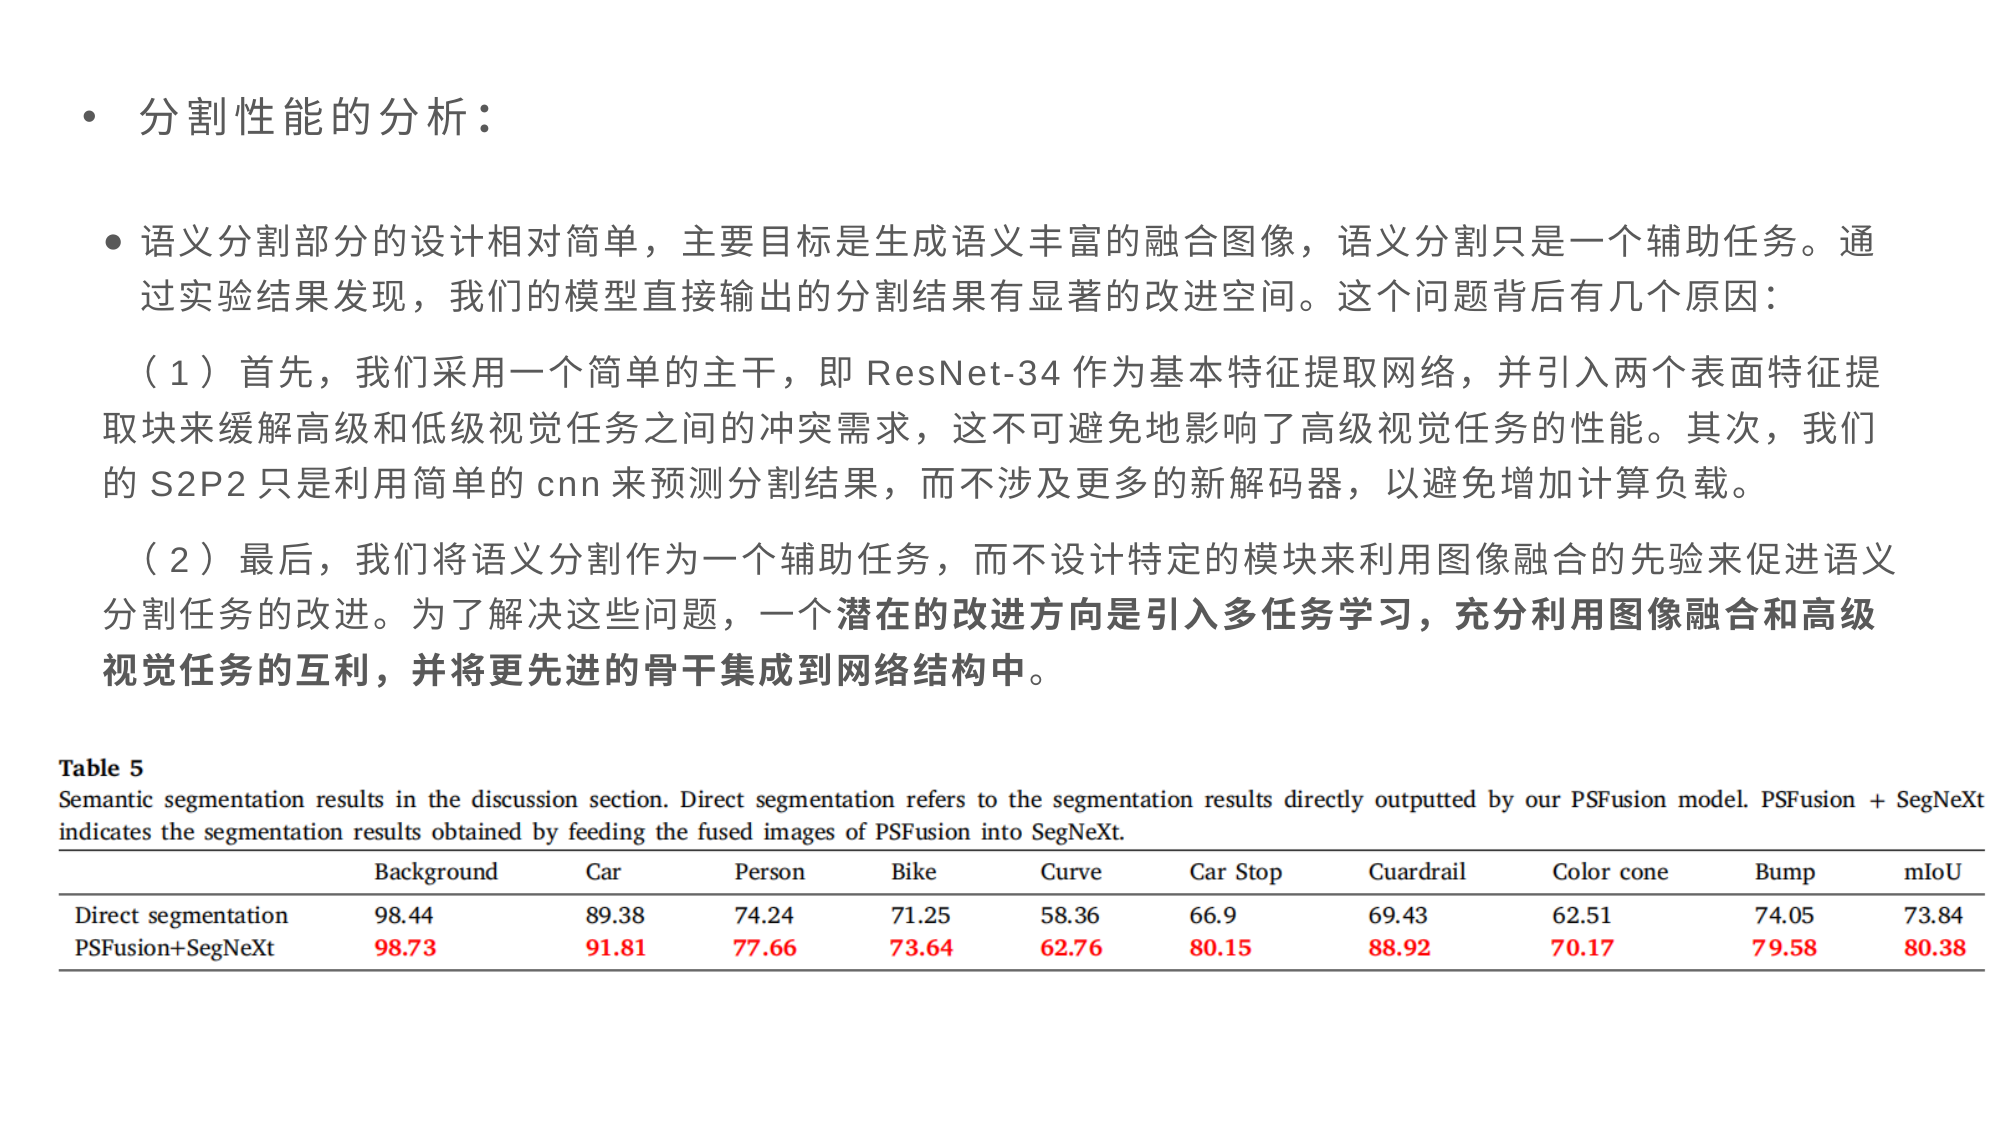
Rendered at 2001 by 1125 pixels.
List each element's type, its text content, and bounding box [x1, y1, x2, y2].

picture [44, 729, 2000, 988]
list 语义分割部分的设计相对简单，主要目标是生成语义丰富的融合图像，语义分割只是一个辅助任务。通过实验结果发现，我们的模型直接输出的分割结果有显著的改进空间。这个问题背后有几个原因： （1）首先，我们采用一个简单的主干，即ResNet-34作为基本特征提取网络，并引入两个表面特征提取块来缓解高级和低级视觉任务之间的冲突需求，这不可避免地影响了高级视觉任务的性能。其次，我们的S2P2只是利用简单的cnn来预测分割结果，而不涉及更多的新解码器，以避免增加计算负载。 （2）最后，我们将语义分割作为一个辅助任务，而不设计特定的模块来利用图像融合的先验来促进语义分割任务的改进。为了解决这些问题，一个潜在的改进方向是引入多任务学习，充分利用图像融合和高级视觉任务的互利，并将更先进的骨干集成到网络结构中。 [87, 198, 1925, 721]
title 分割性能的分析： [67, 58, 1867, 174]
